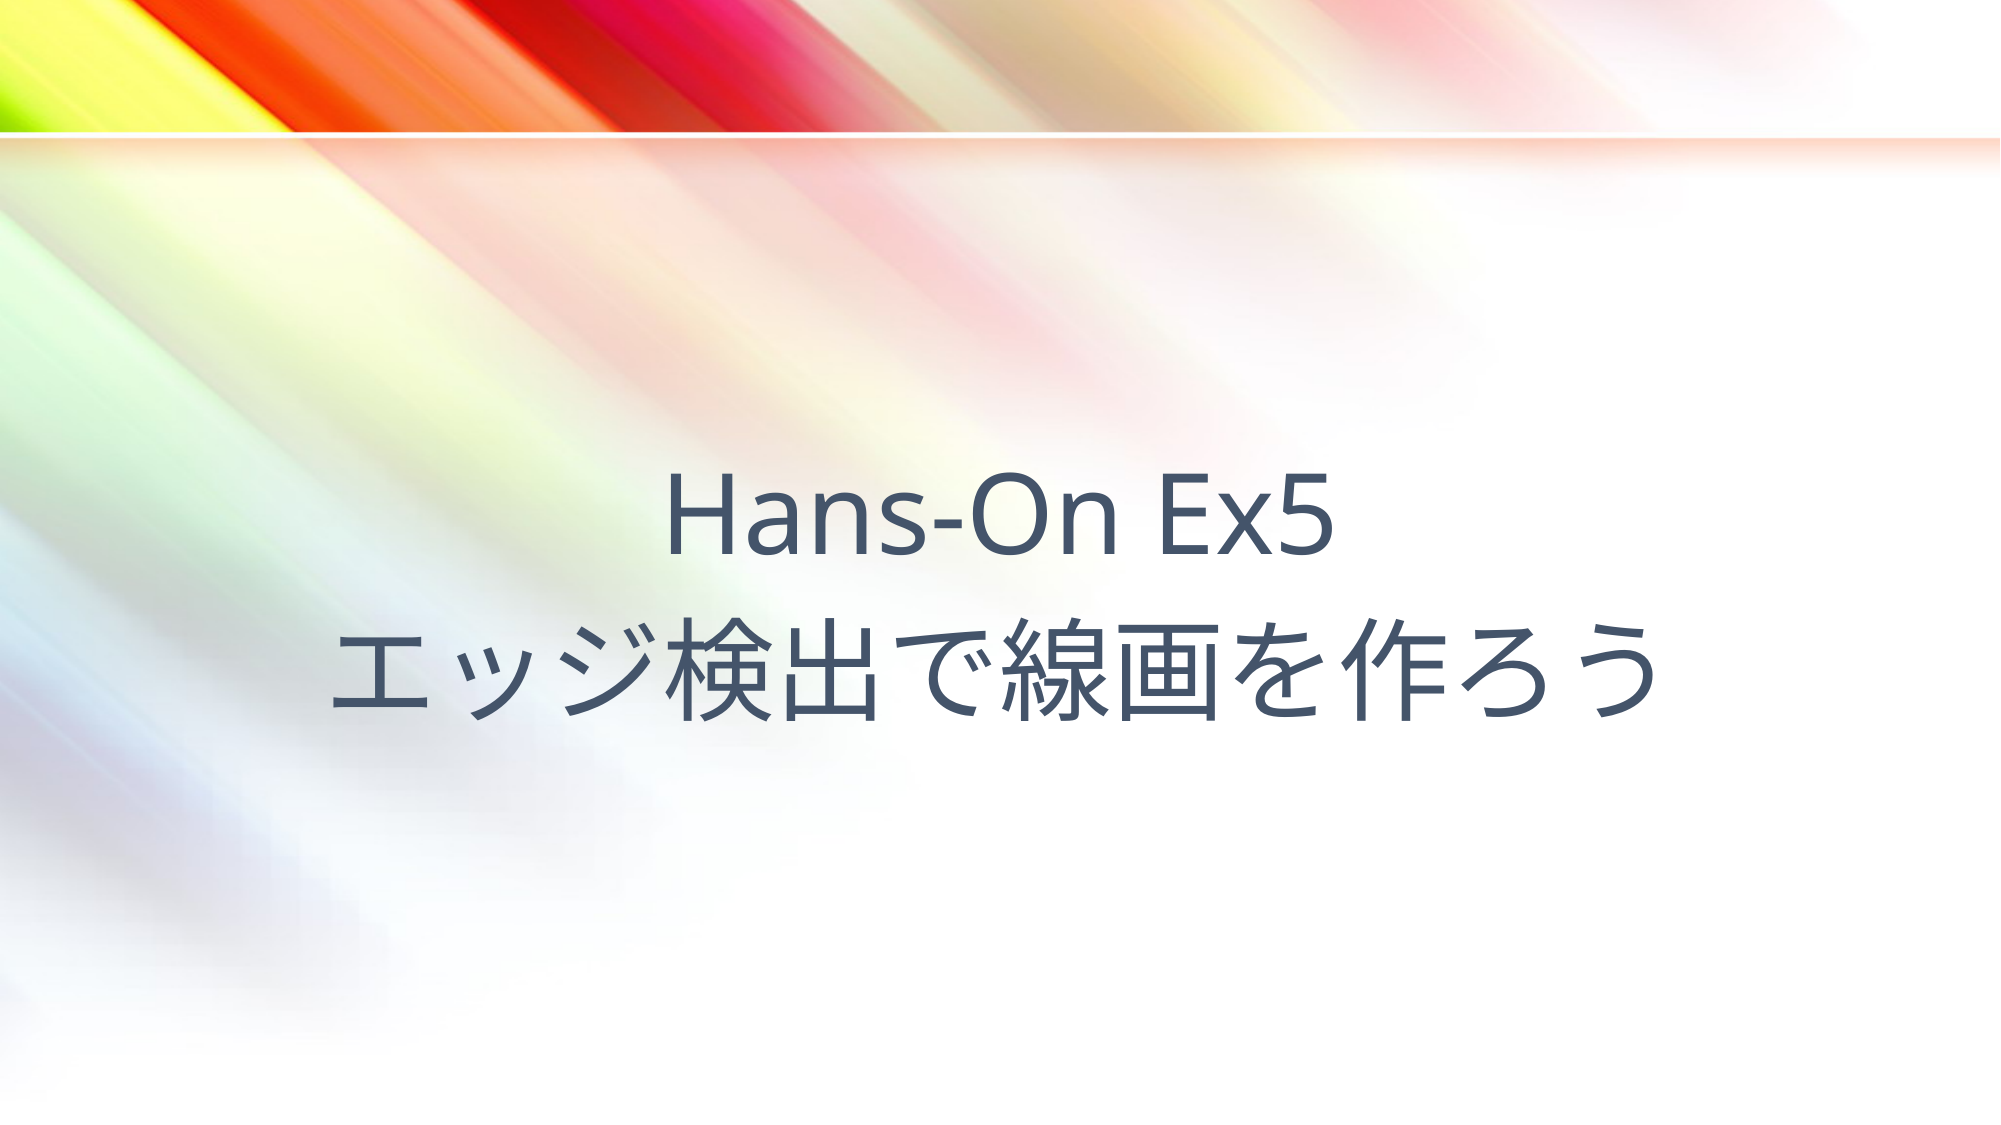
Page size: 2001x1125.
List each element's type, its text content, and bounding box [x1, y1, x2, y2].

picture [0, 0, 2001, 1125]
list Hans-On Ex5 エッジ検出で線画を作ろう [99, 172, 1900, 1005]
